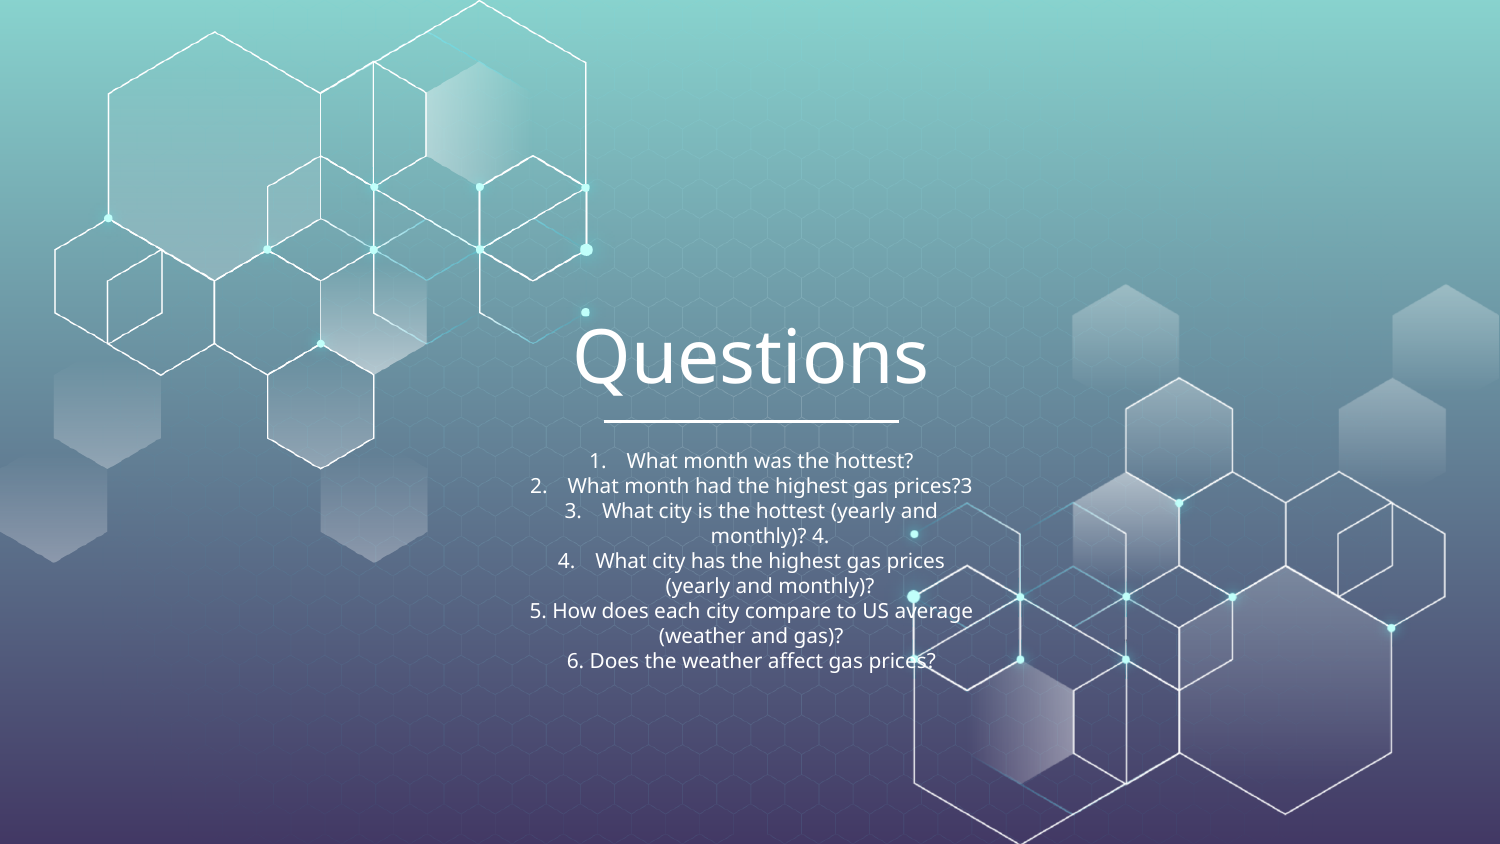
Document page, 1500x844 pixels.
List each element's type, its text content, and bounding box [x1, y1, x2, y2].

title Questions [205, 303, 1298, 414]
subtitle What month was the hottest? What month had the highest gas prices?3 What city is the hottest (yearly and monthly)? 4. What city has the highest gas prices (yearly and monthly)? 5. How does each city compare to US average (weather and gas)? 6. Does the weather affect gas prices? [510, 433, 992, 599]
picture [0, 0, 1498, 844]
